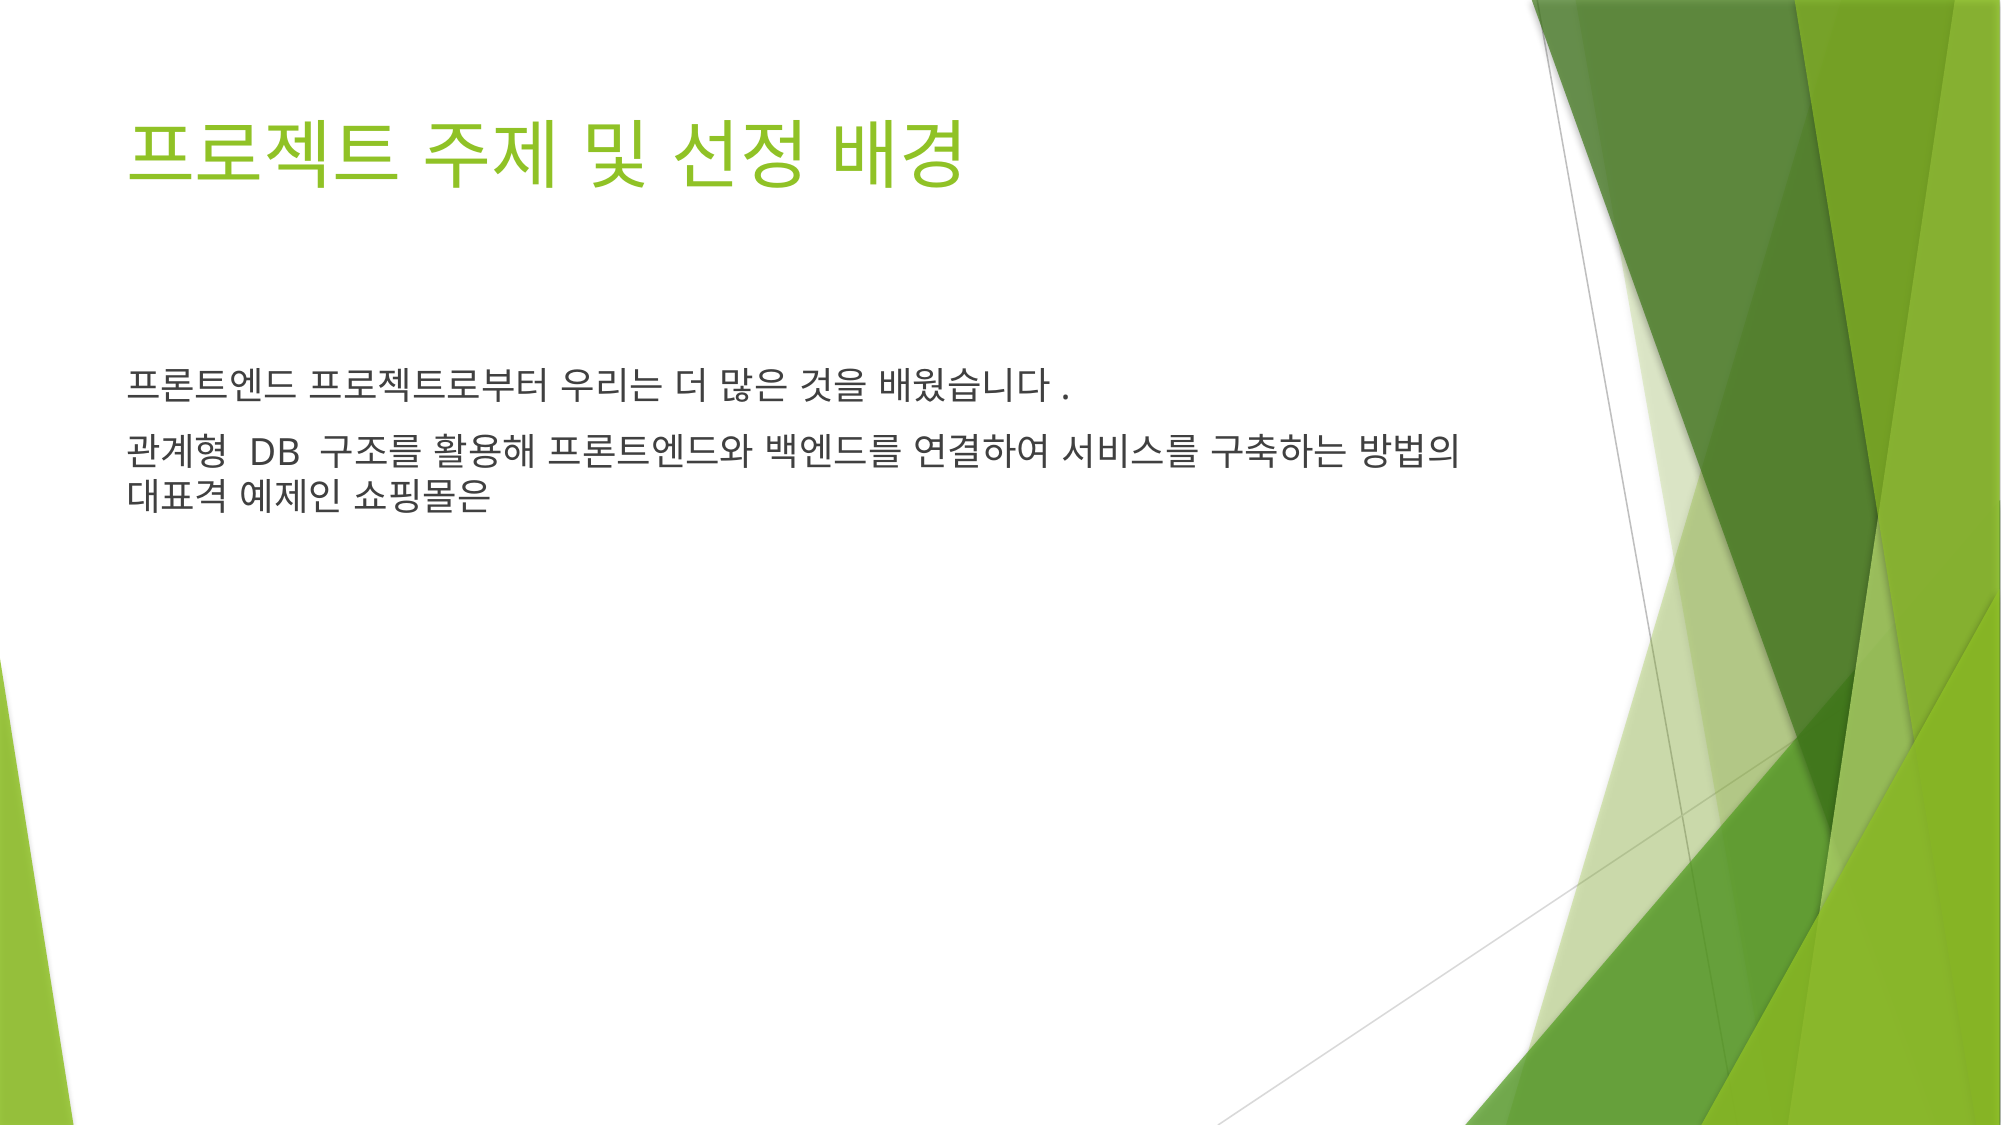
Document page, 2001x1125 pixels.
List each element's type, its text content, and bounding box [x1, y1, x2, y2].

title 프로젝트 주제 및 선정 배경 [111, 99, 1522, 317]
list 프론트엔드 프로젝트로부터 우리는 더 많은 것을 배웠습니다. 관계형 DB 구조를 활용해 프론트엔드와 백엔드를 연결하여 서비스를 구축하는 방법의 대표격 예제인 쇼핑몰은 [111, 354, 1480, 992]
